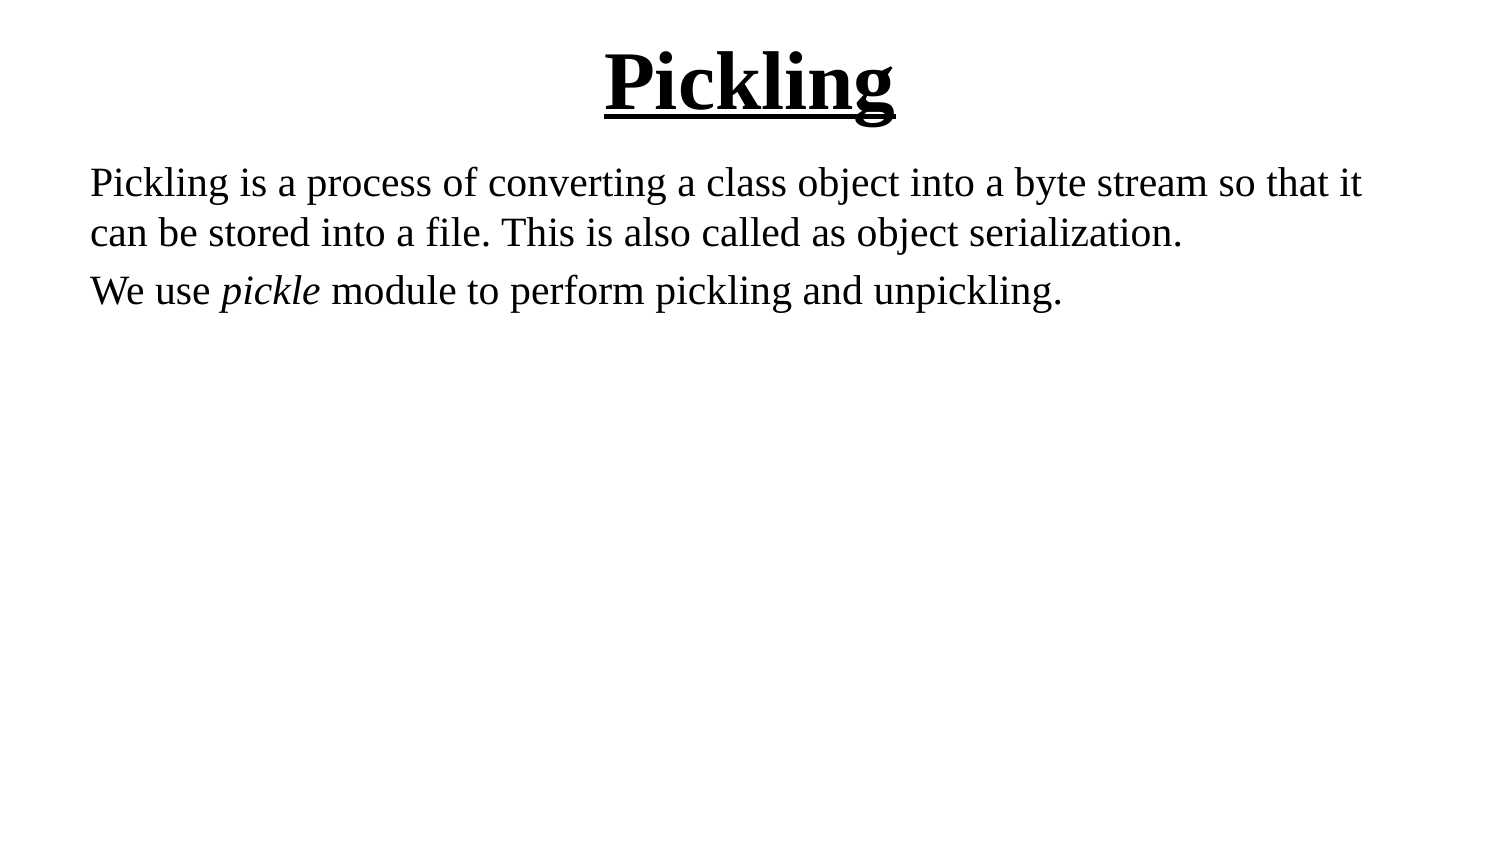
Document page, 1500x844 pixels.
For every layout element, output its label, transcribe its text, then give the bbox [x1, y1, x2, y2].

title Pickling [75, 6, 1425, 146]
list Pickling is a process of converting a class object into a byte stream so that it can be stored into a file. This is also called as object serialization. We use pickle module to perform pickling and unpickling. [75, 146, 1425, 785]
